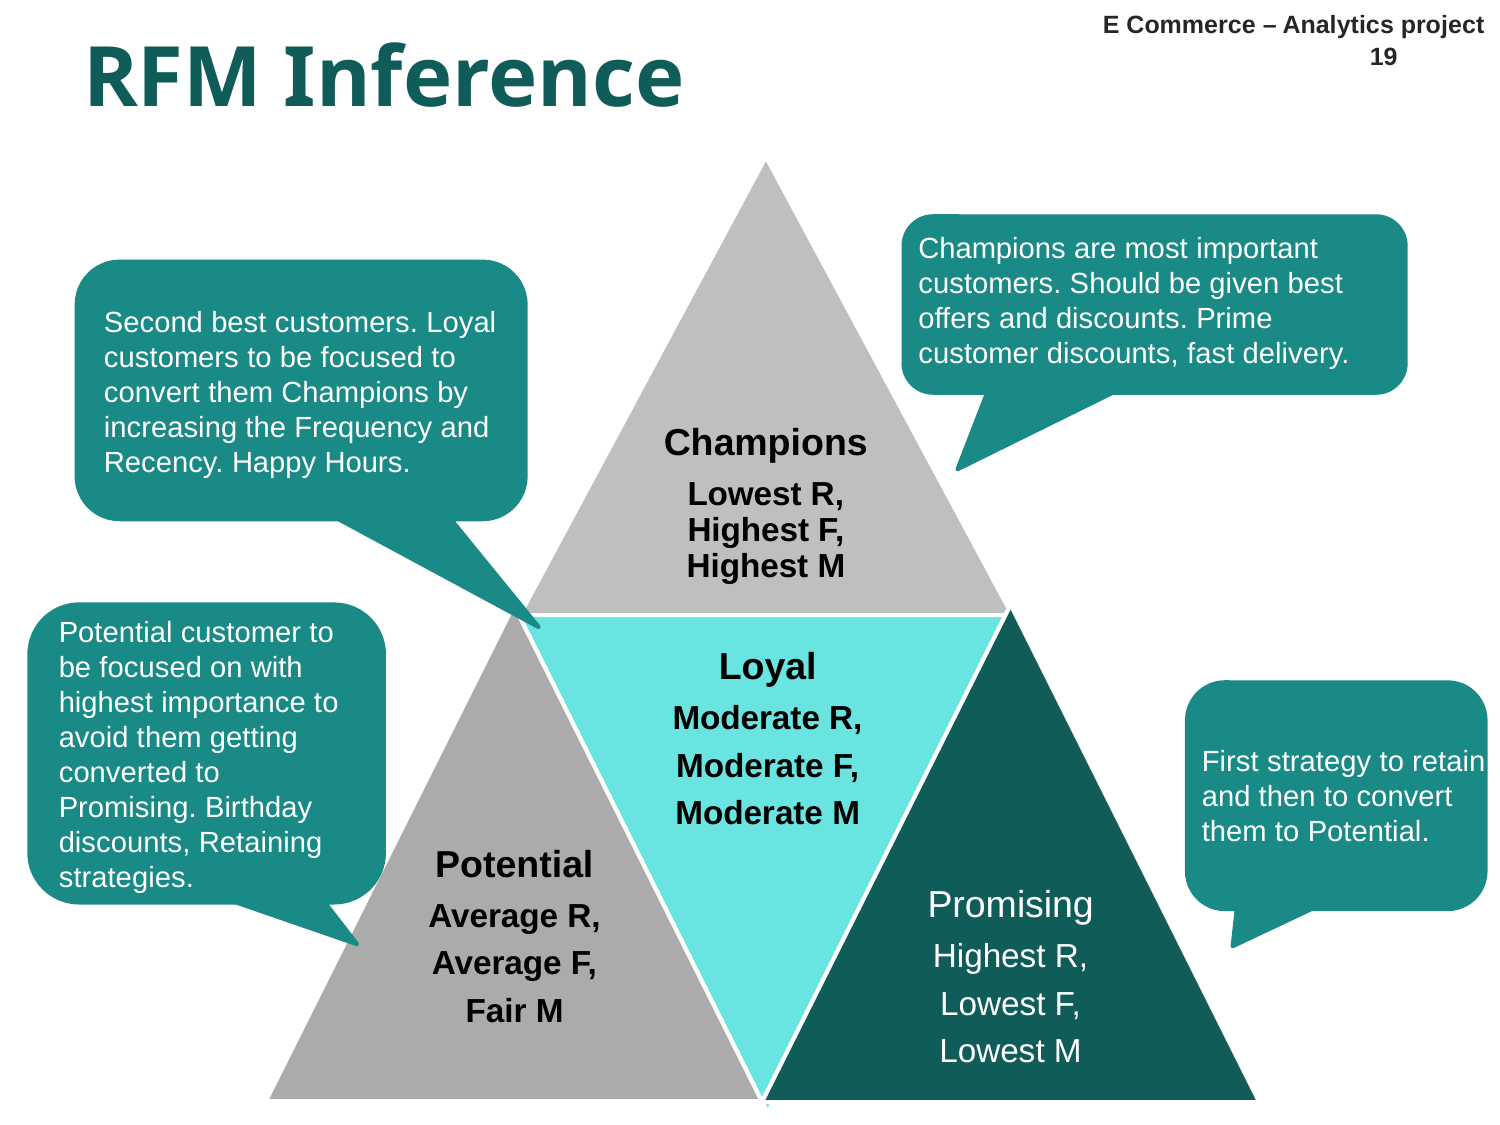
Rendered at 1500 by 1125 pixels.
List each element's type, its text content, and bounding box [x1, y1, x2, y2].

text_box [135, 117, 1400, 1113]
footer E Commerce – Analytics project [879, 28, 1342, 47]
slide_number 19 [1342, 28, 1425, 78]
text_box Second best customers. Loyal customers to be focused to convert them Champions by increasing the Frequency and Recency. Happy Hours. [74, 259, 126, 522]
text_box [1403, 680, 1488, 735]
text_box [1403, 855, 1488, 912]
footer E Commerce – Analytics project [1425, 28, 1500, 47]
text_box RFM Inference [53, 7, 854, 139]
text_box Potential customer to be focused on with highest importance to avoid them getting converted to Promising. Birthday discounts, Retaining strategies. [27, 602, 126, 905]
text_box First strategy to retain and then to convert them to Potential. [1403, 735, 1500, 855]
